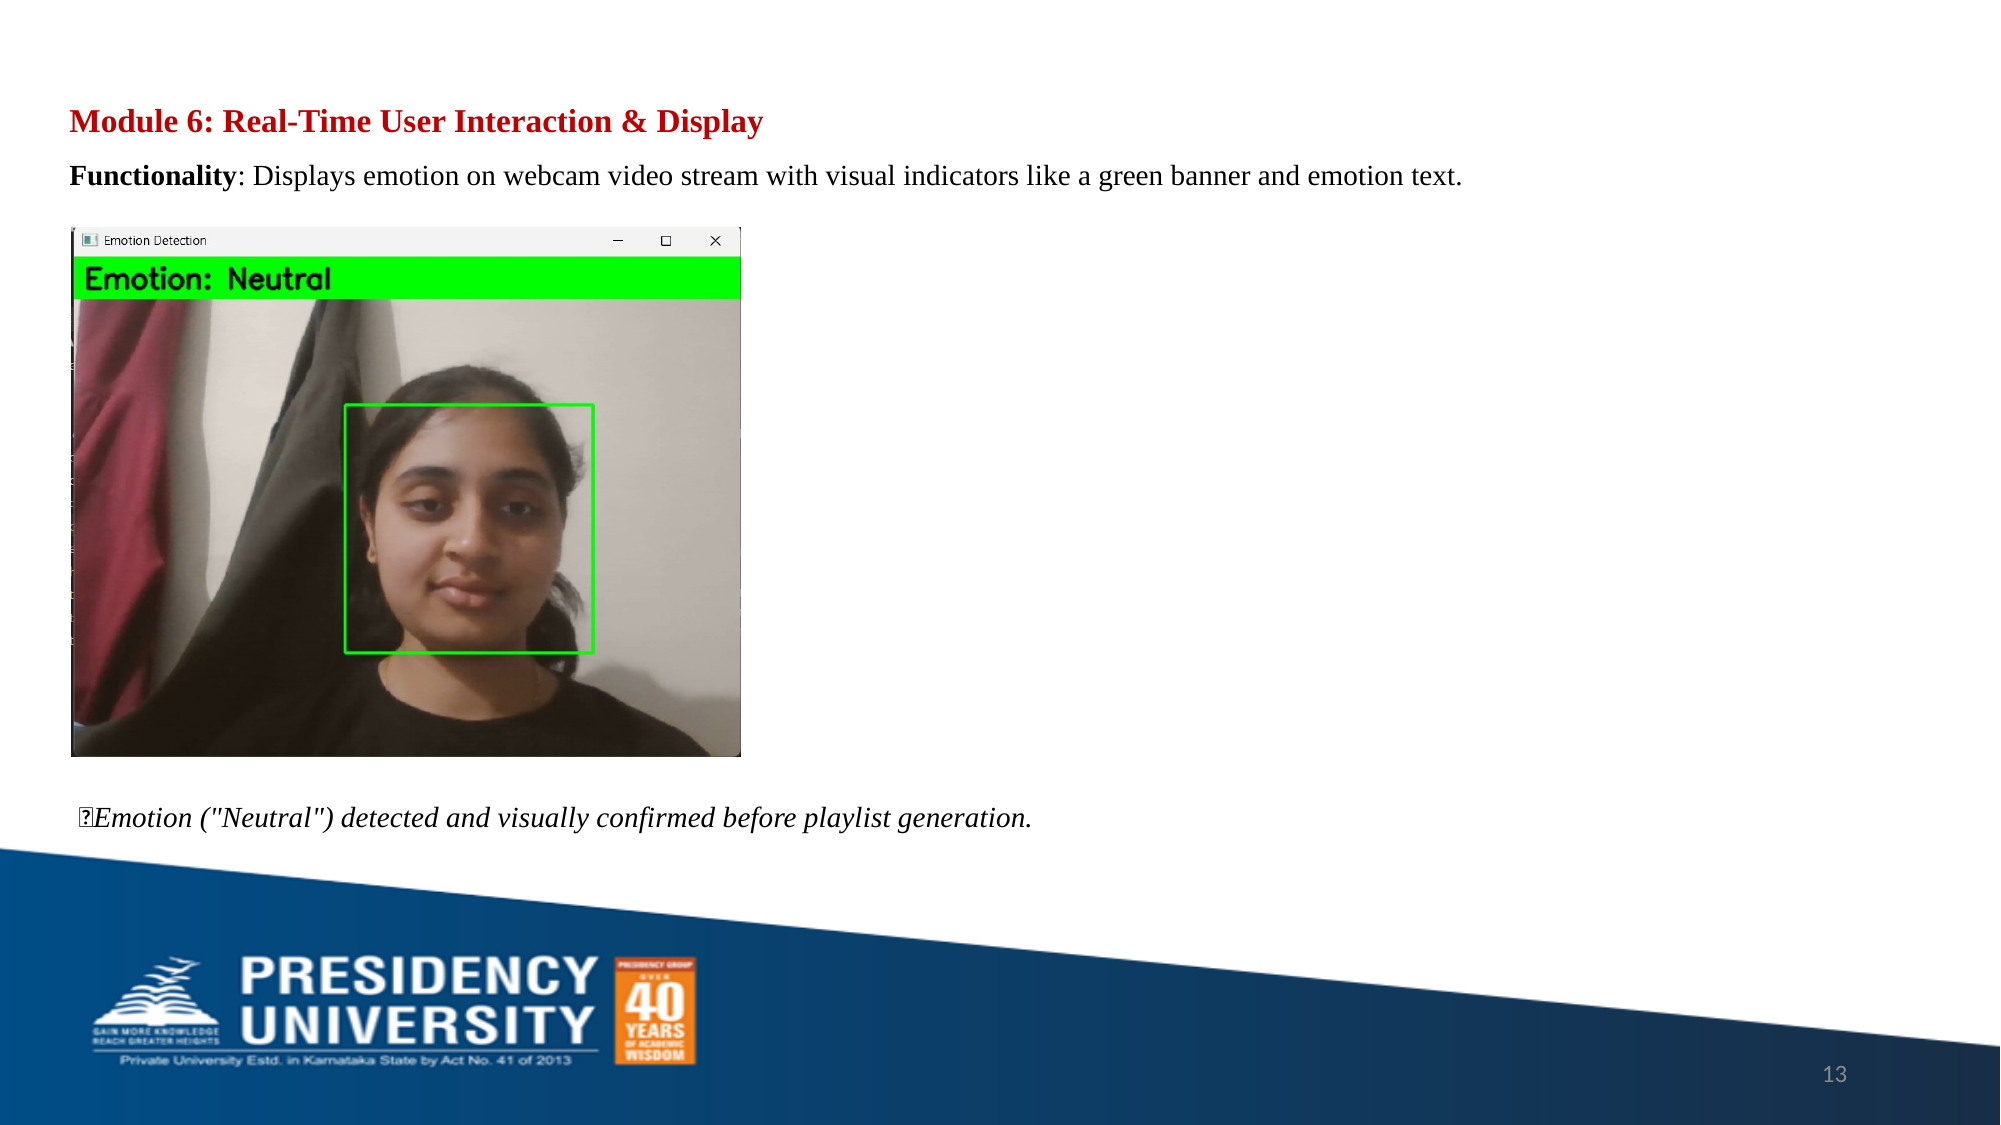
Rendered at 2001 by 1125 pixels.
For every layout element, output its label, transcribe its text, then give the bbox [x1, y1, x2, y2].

text_box 💡Emotion ("Neutral") detected and visually confirmed before playlist generation. [63, 790, 1931, 841]
slide_number 13 [1412, 1042, 1863, 1103]
picture [0, 845, 2000, 1125]
text_box Module 6: Real-Time User Interaction & Display Functionality: Displays emotion on webcam video stream with visual indicators like a green banner and emotion text. [54, 71, 1901, 199]
picture [71, 227, 741, 757]
